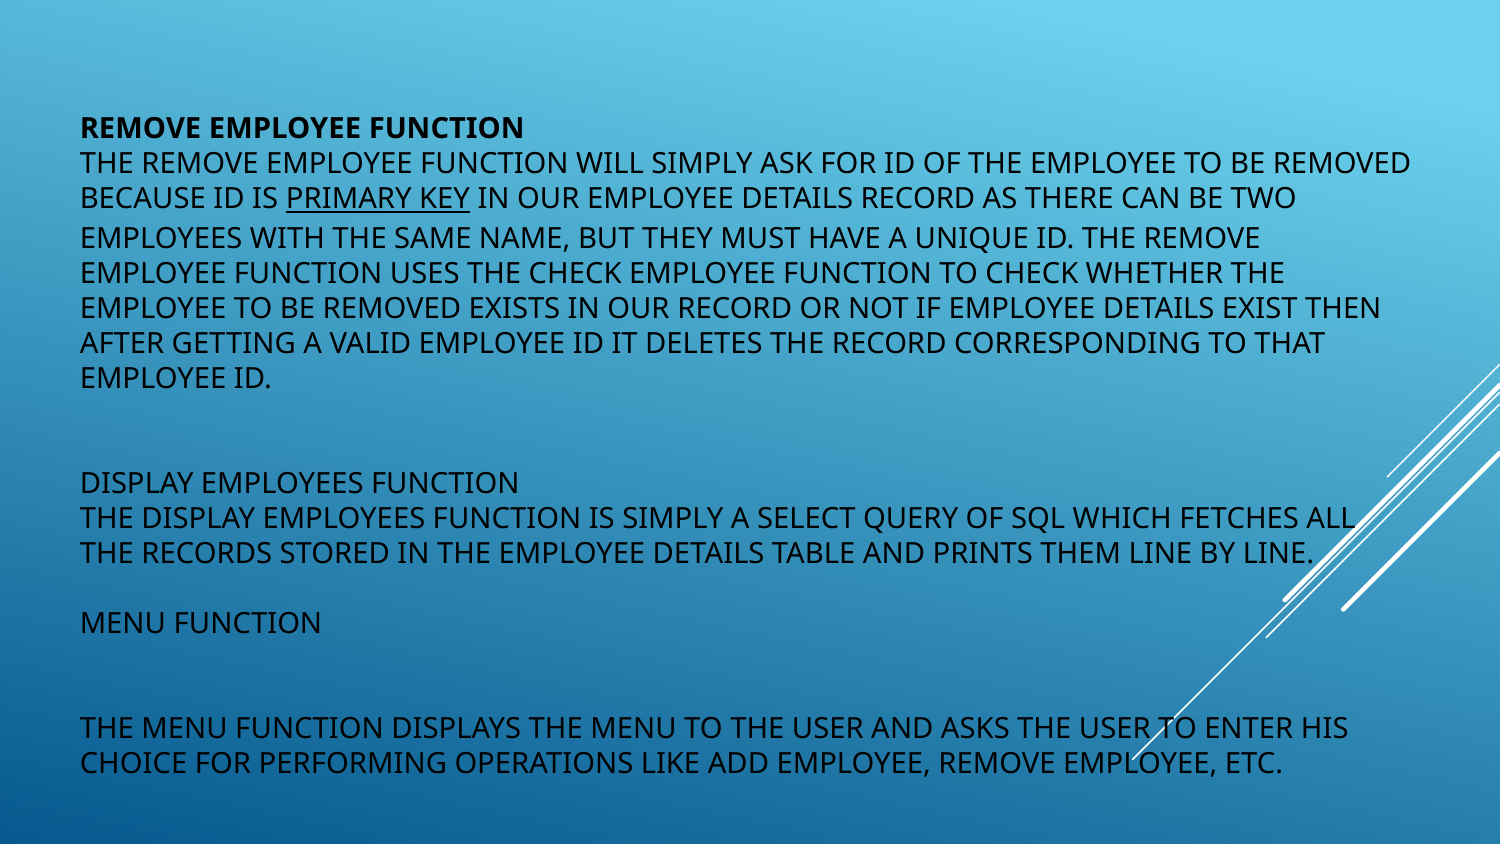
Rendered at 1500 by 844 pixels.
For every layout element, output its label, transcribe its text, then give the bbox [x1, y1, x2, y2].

text_box Remove Employee Function The Remove Employee Function will simply ask for Id of the employee to be removed because Id is Primary key in our Employee Details Record as there can be two employees with the same name, but they must have a unique id. The Remove Employee function uses the check employee function to check whether the employee to be removed exists in our record or not if employee details exist then after getting a valid employee id it deletes the record corresponding to that employee id. Display Employees Function The Display Employees function is simply a select query of SQL which fetches all the records stored in the employee details table and prints them line by line. Menu Function The Menu function displays the menu to the user and asks the user to enter his choice for performing operations like Add employee, Remove employee, etc. [65, 0, 1429, 822]
